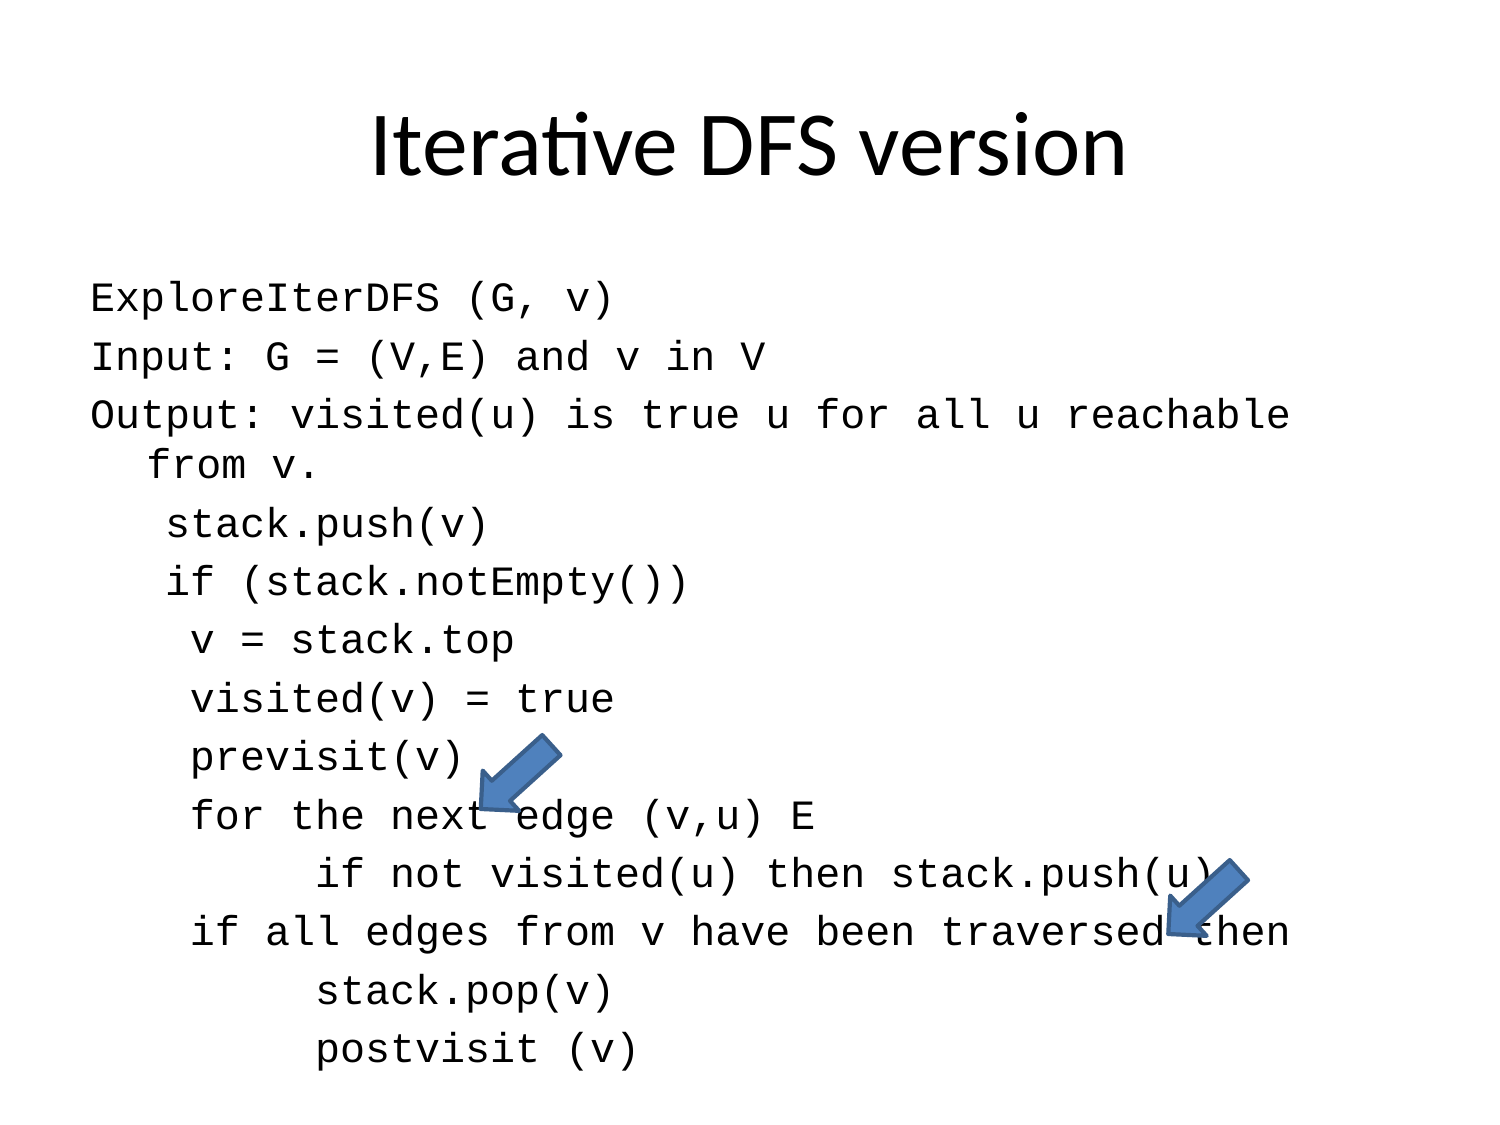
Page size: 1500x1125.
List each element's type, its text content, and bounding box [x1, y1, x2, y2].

text_box [1166, 857, 1251, 938]
list ExploreIterDFS (G, v) Input: G = (V,E) and v in V Output: visited(u) is true u for all u reachable from v. stack.push(v) if (stack.notEmpty()) v = stack.top visited(v) = true previsit(v) for the next edge (v,u) E if not visited(u) then stack.push(u) if all edges from v have been traversed then stack.pop(v) postvisit (v) [75, 262, 1425, 1113]
text_box [478, 732, 563, 813]
title Iterative DFS version [75, 45, 1425, 233]
